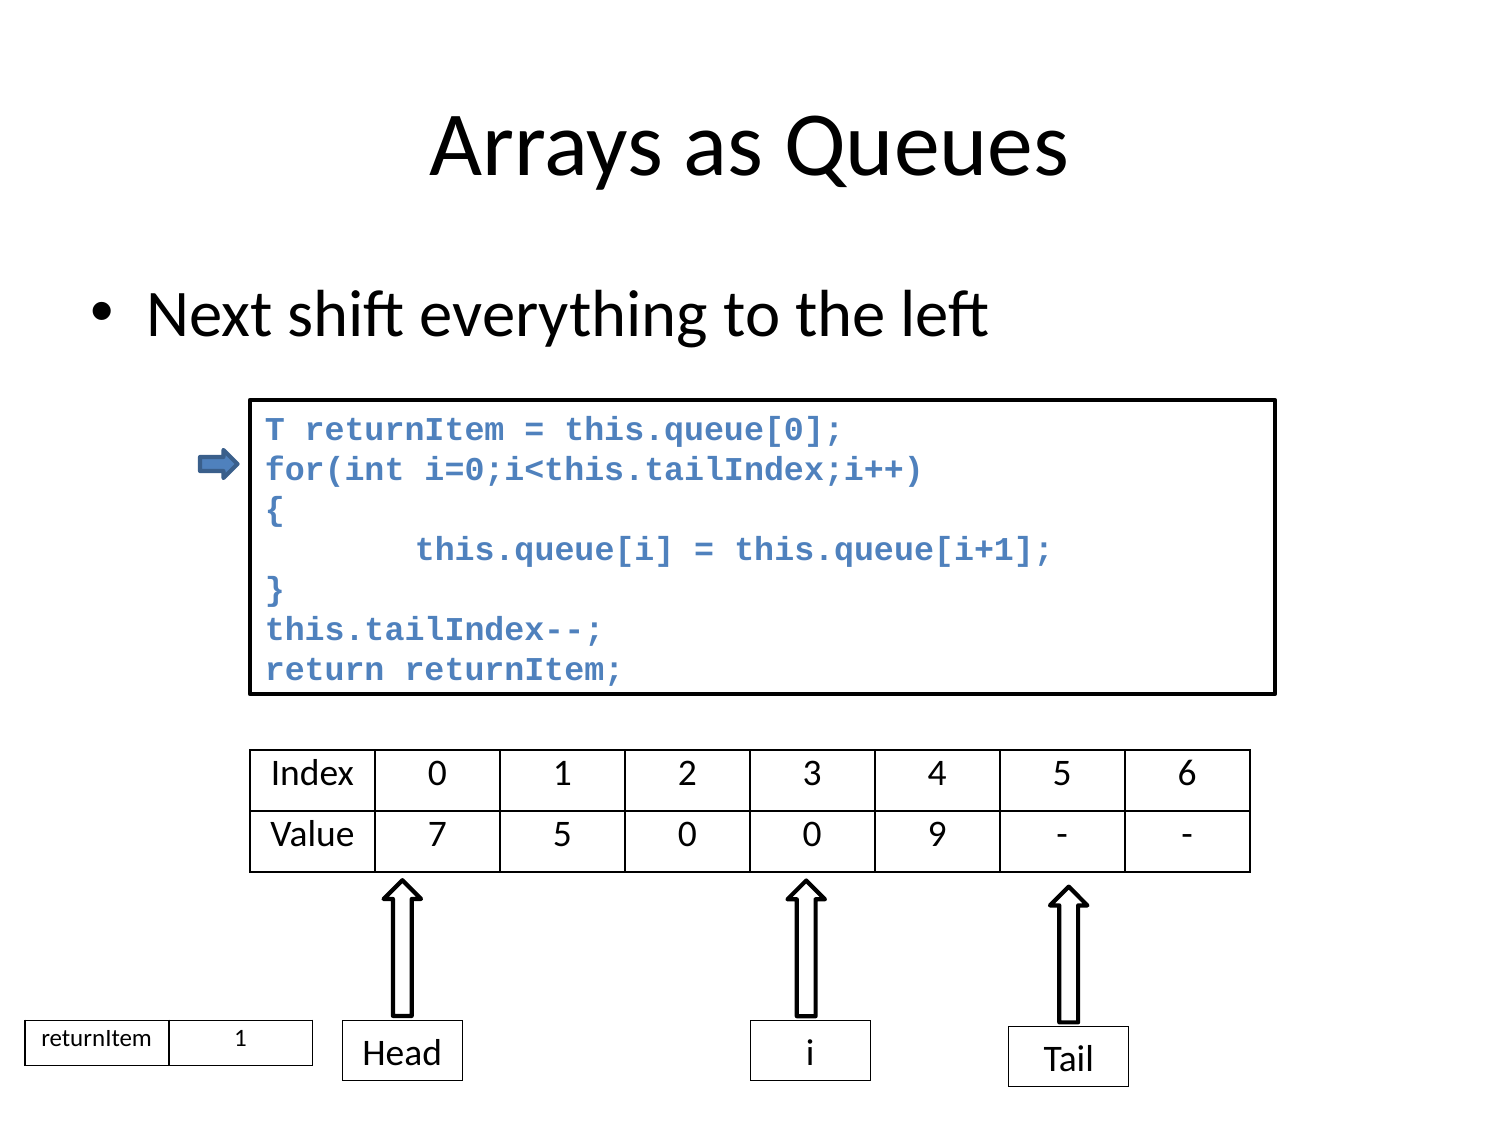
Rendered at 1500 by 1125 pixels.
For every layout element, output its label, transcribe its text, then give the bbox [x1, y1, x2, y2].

table_cell - [1001, 812, 1124, 871]
table_header Index [251, 751, 374, 810]
table_header returnItem [26, 1021, 168, 1065]
text_box [785, 878, 827, 1019]
table_cell 7 [376, 812, 499, 871]
table_header 2 [626, 751, 749, 810]
text_box Head [342, 1020, 463, 1081]
list Next shift everything to the left [75, 262, 1425, 1005]
table_cell 0 [751, 812, 874, 871]
table_header 1 [501, 751, 624, 810]
table_cell 5 [501, 812, 624, 871]
table_cell 9 [876, 812, 999, 871]
text_box [1048, 884, 1090, 1025]
table_cell 0 [626, 812, 749, 871]
title Arrays as Queues [75, 45, 1425, 233]
table_header 0 [376, 751, 499, 810]
text_box T returnItem = this.queue[0]; for(int i=0;i<this.tailIndex;i++) { this.queue[i] = this.queue[i+1]; } this.tailIndex--; return returnItem; [248, 398, 1277, 696]
text_box [197, 448, 240, 480]
table_header 4 [876, 751, 999, 810]
table_header 5 [1001, 751, 1124, 810]
table_header 6 [1126, 751, 1249, 810]
table_cell - [1126, 812, 1249, 871]
table_header 3 [751, 751, 874, 810]
text_box Tail [1008, 1026, 1129, 1087]
table_cell Value [251, 812, 374, 871]
table_header 1 [170, 1021, 312, 1065]
text_box i [750, 1020, 871, 1081]
text_box [381, 878, 423, 1019]
